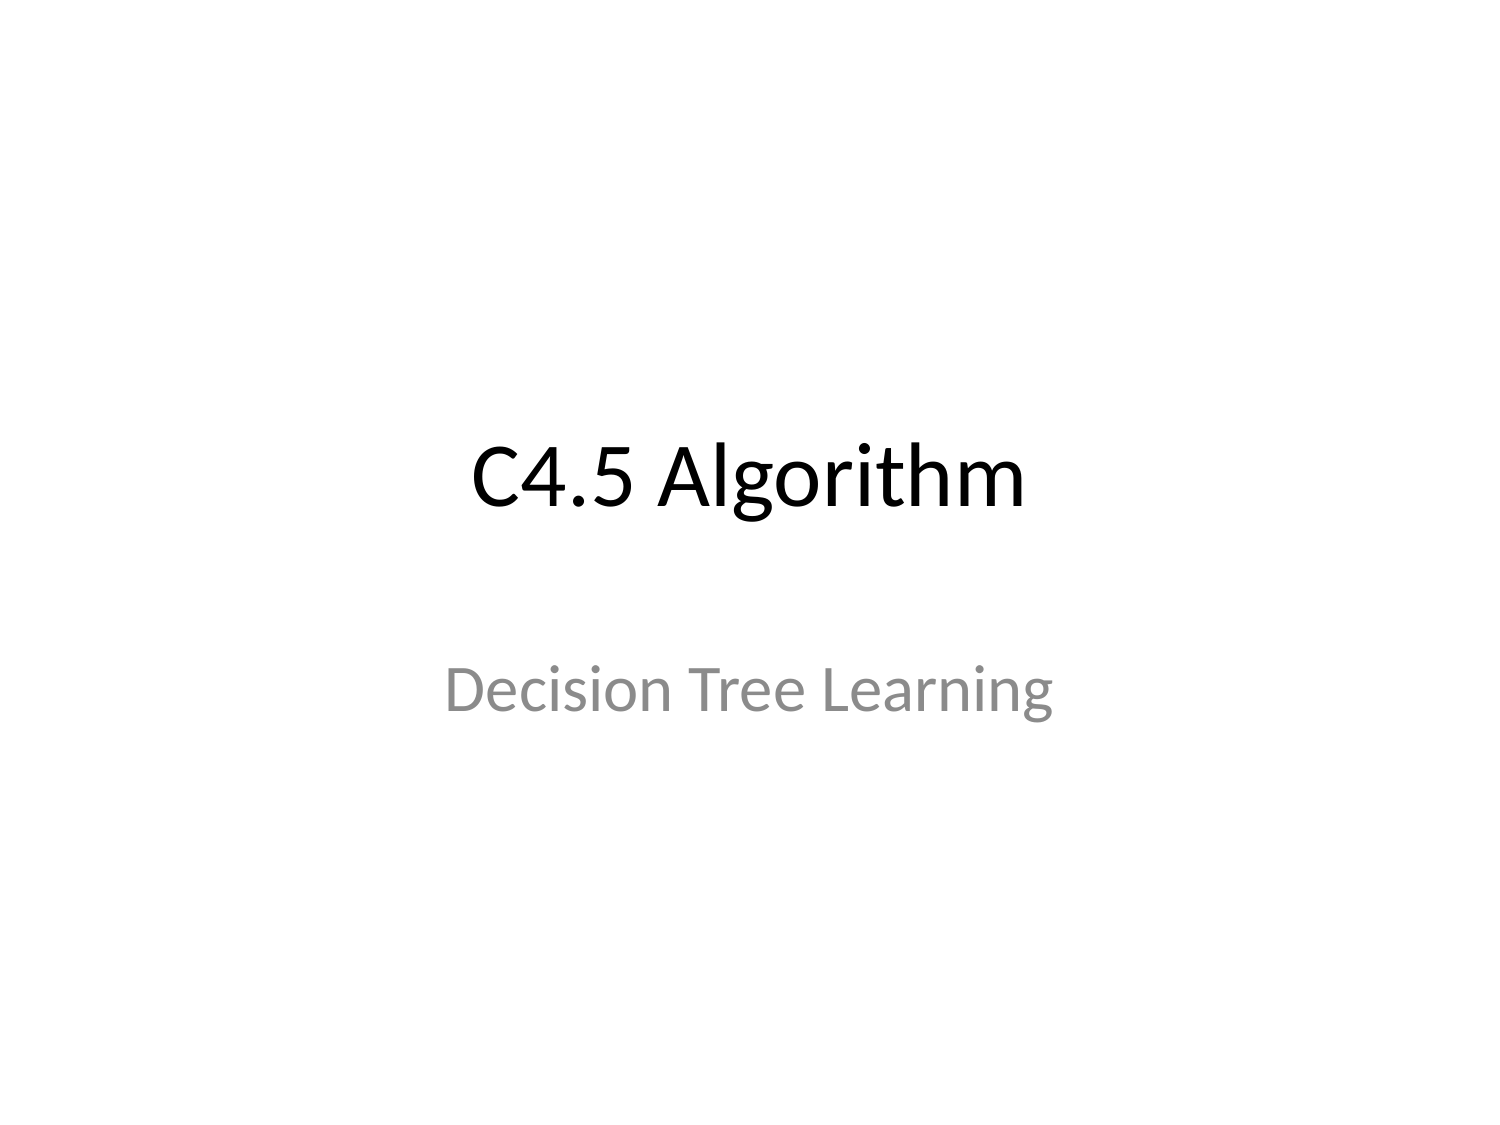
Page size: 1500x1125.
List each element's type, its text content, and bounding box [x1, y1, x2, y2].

title C4.5 Algorithm [112, 349, 1388, 591]
subtitle Decision Tree Learning [225, 637, 1275, 925]
